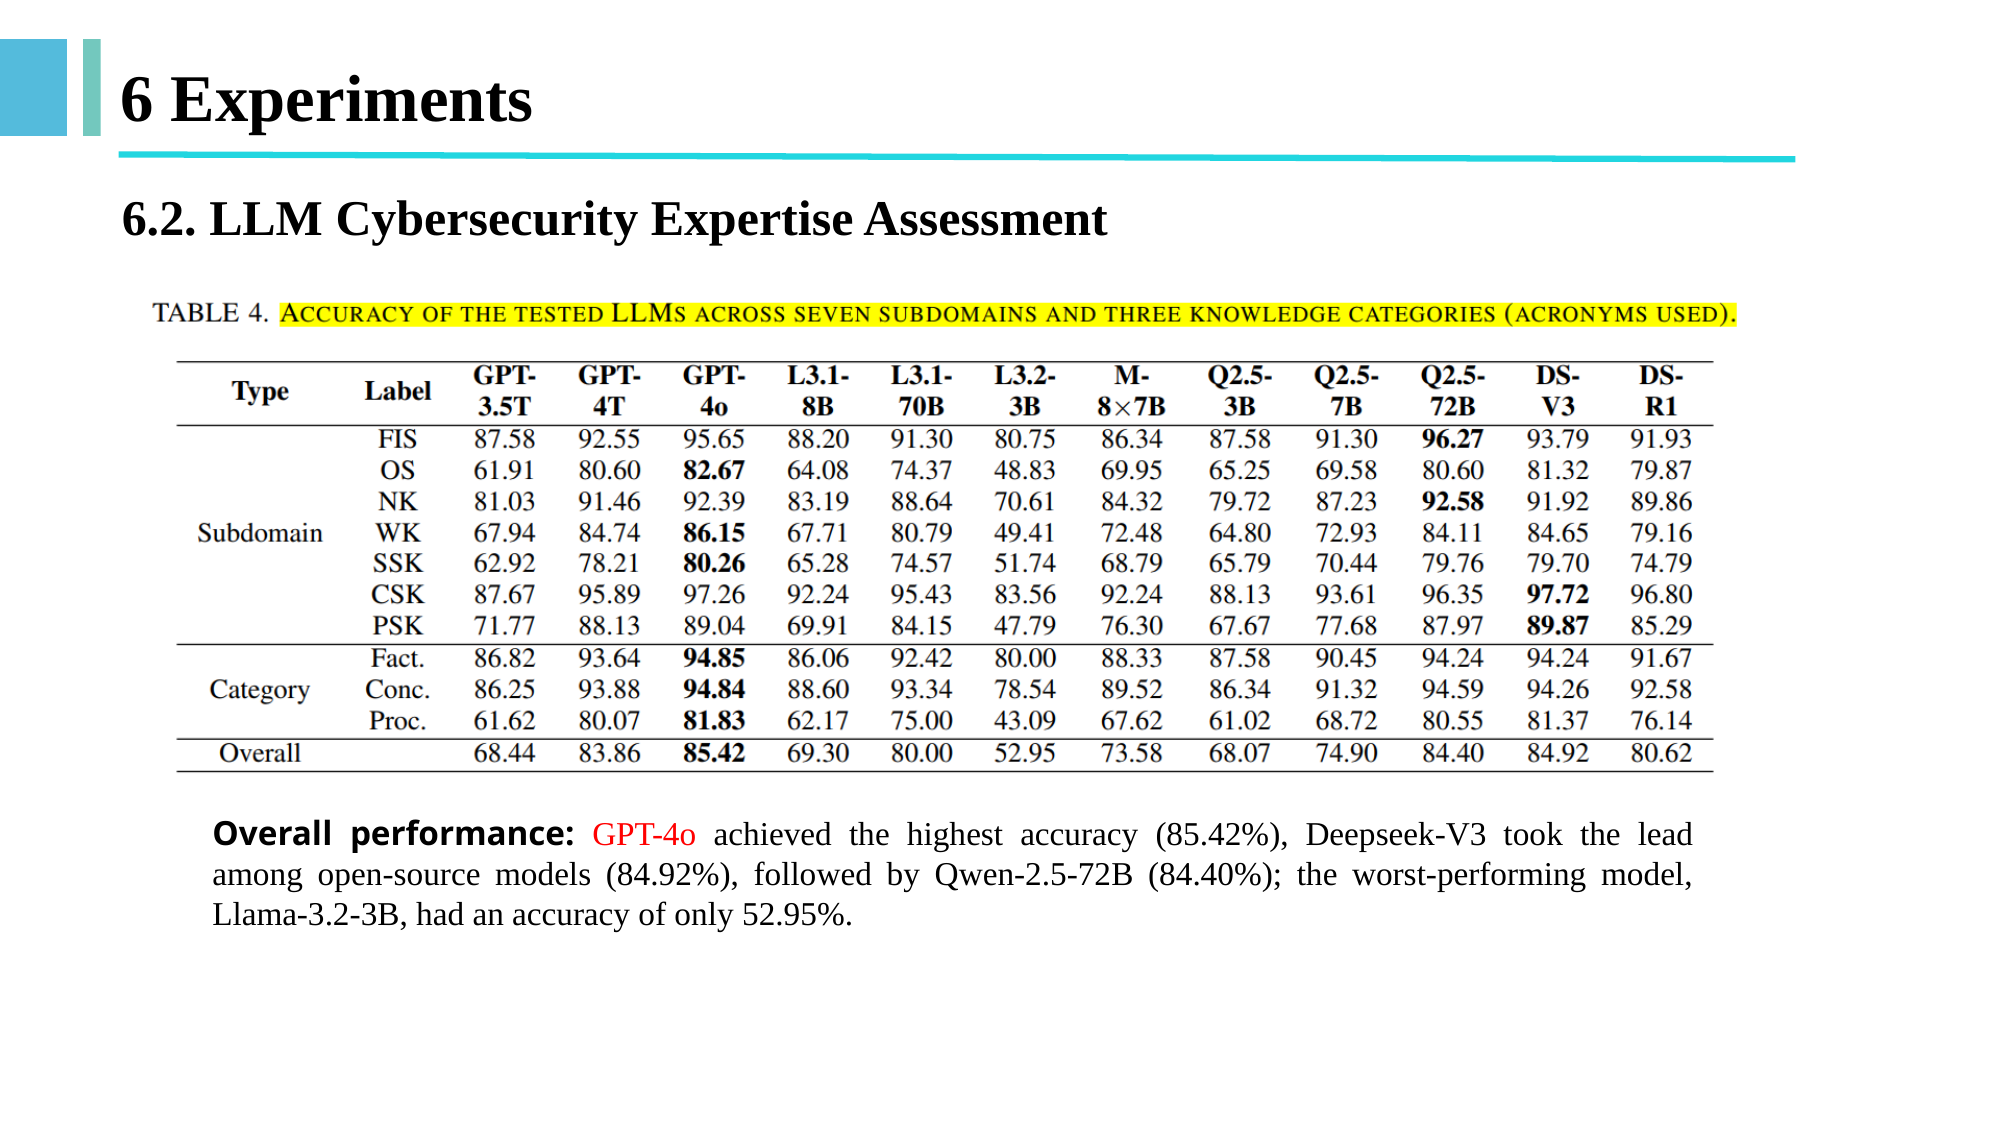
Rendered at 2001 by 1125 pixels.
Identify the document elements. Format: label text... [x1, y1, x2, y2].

text_box Overall performance: GPT-4o achieved the highest accuracy (85.42%), Deepseek-V3 took the lead among open-source models (84.92%), followed by Qwen-2.5-72B (84.40%); the worst-performing model, Llama-3.2-3B, had an accuracy of only 52.95%. [197, 805, 1710, 940]
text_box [118, 154, 1796, 160]
picture [118, 260, 1767, 792]
title 6 Experiments [105, 39, 1900, 149]
text_box 6.2. LLM Cybersecurity Expertise Assessment [107, 178, 1124, 313]
